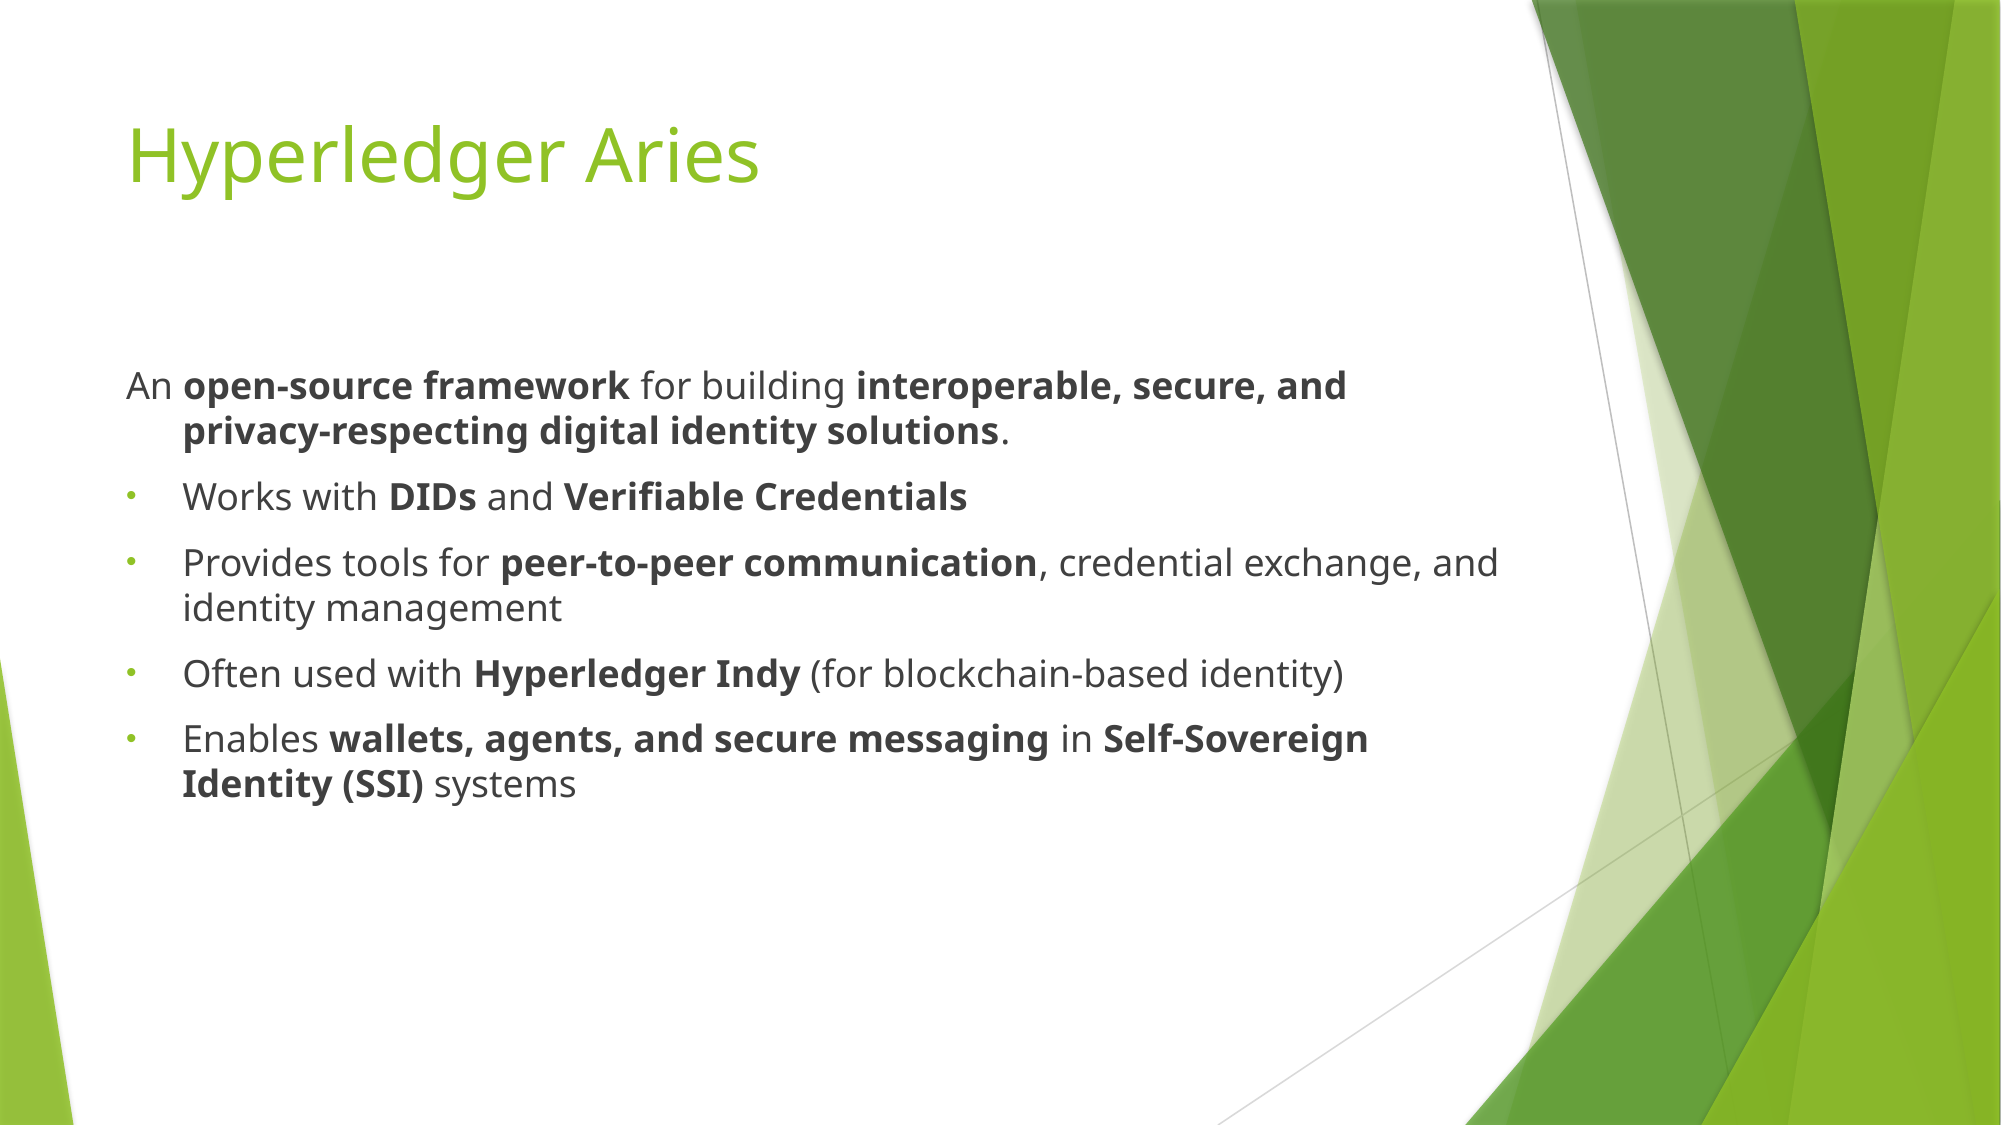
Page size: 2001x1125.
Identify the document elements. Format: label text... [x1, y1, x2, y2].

list An open-source framework for building interoperable, secure, and privacy-respecting digital identity solutions. Works with DIDs and Verifiable Credentials Provides tools for peer-to-peer communication, credential exchange, and identity management Often used with Hyperledger Indy (for blockchain-based identity) Enables wallets, agents, and secure messaging in Self-Sovereign Identity (SSI) systems [111, 354, 1522, 992]
title Hyperledger Aries [111, 99, 1522, 317]
